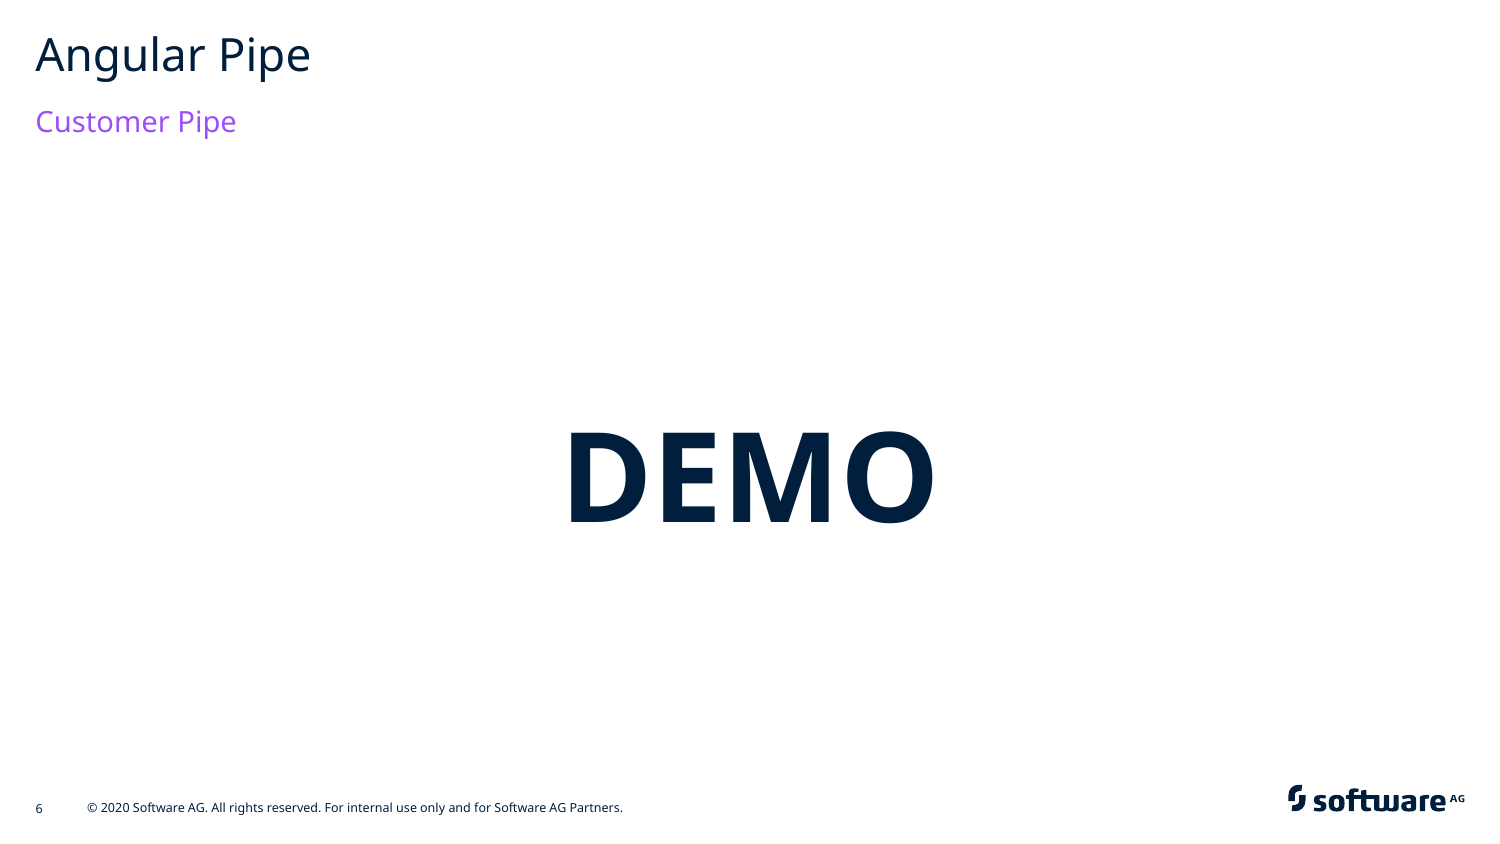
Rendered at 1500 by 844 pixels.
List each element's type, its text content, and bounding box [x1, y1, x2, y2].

title Angular Pipe [35, 32, 1465, 92]
slide_number 6 [35, 800, 87, 815]
footer © 2020 Software AG. All rights reserved. For internal use only and for Software AG Partners. [87, 800, 727, 815]
list DEMO [35, 191, 1465, 753]
list Customer Pipe [35, 103, 1465, 136]
